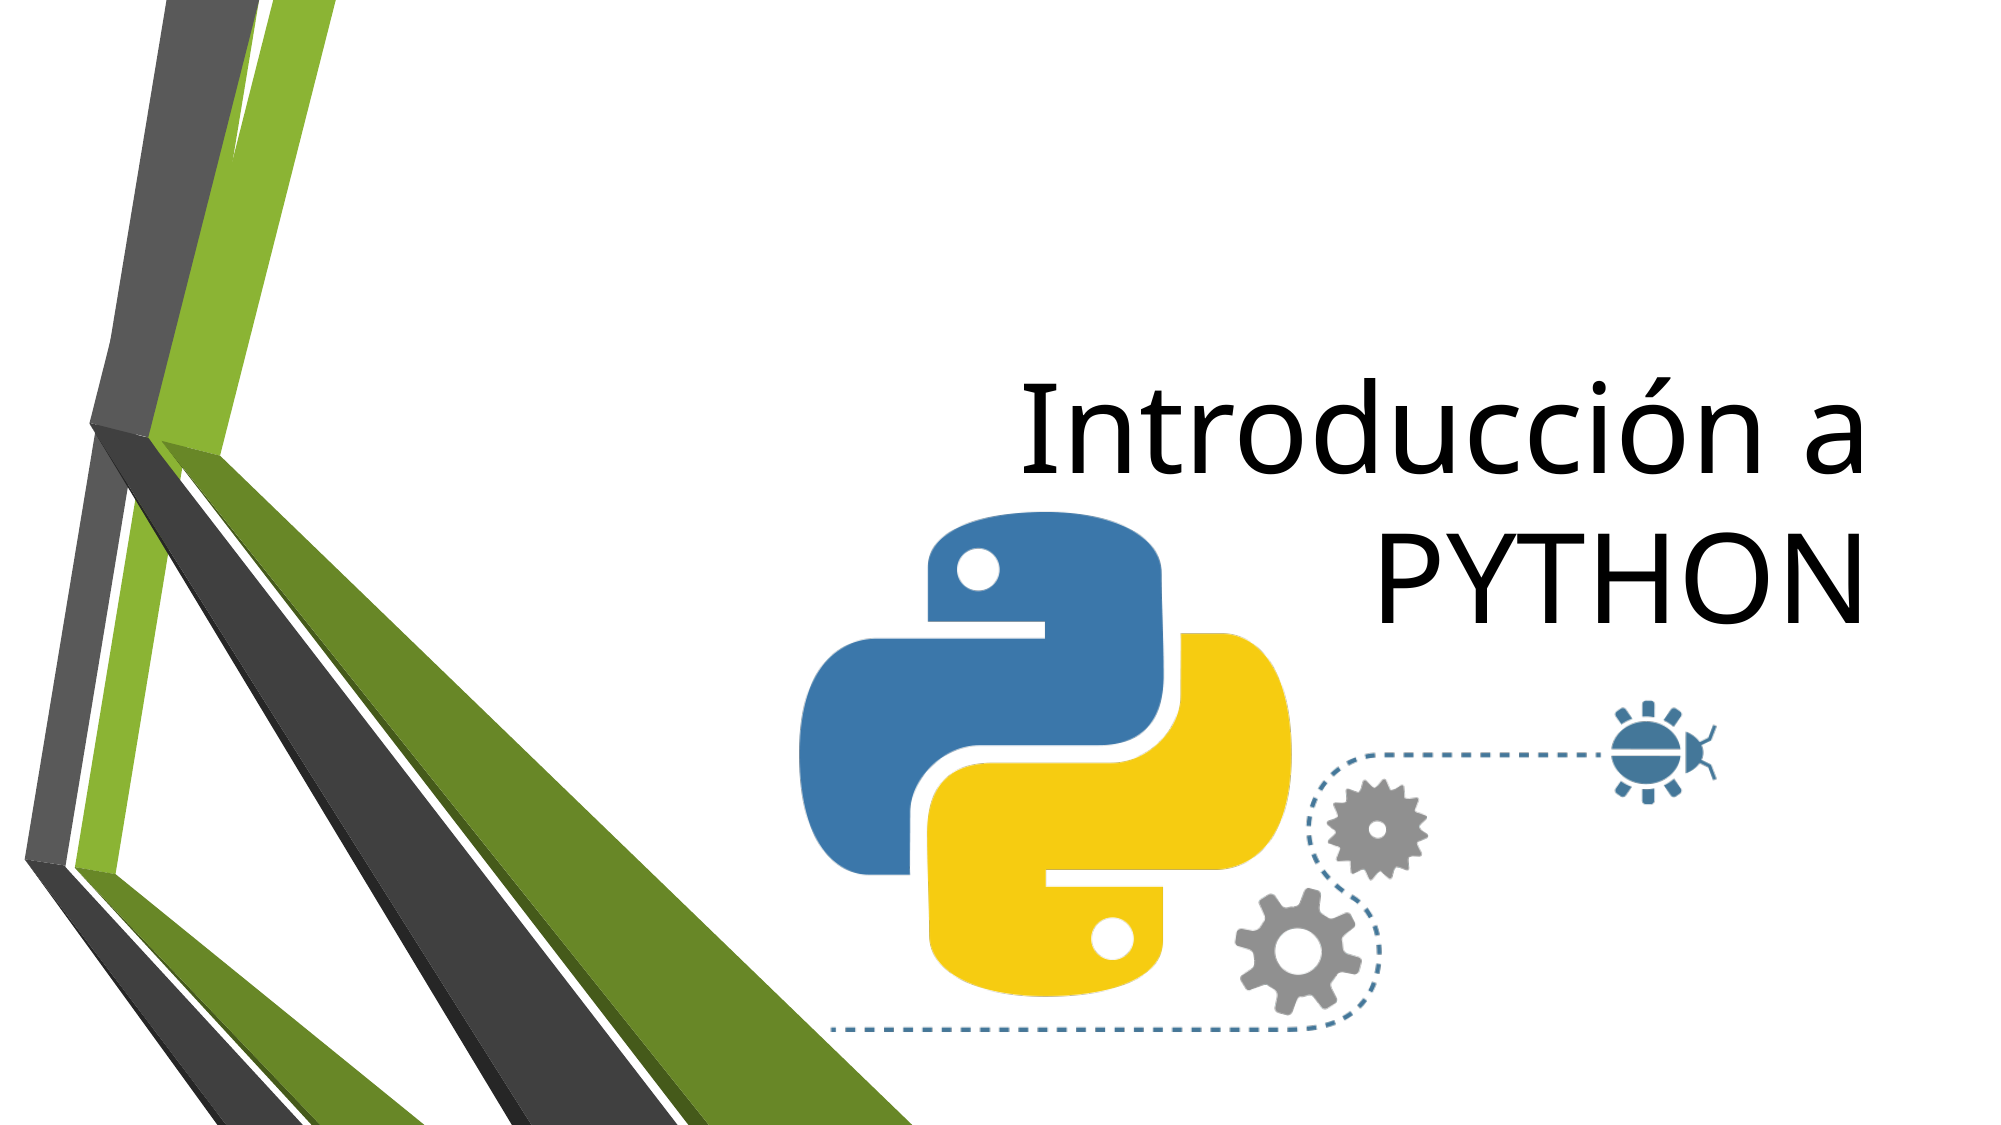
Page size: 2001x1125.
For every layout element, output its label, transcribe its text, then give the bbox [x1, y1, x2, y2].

picture [602, 440, 1916, 1104]
title Introducción a PYTHON [480, 226, 1887, 656]
